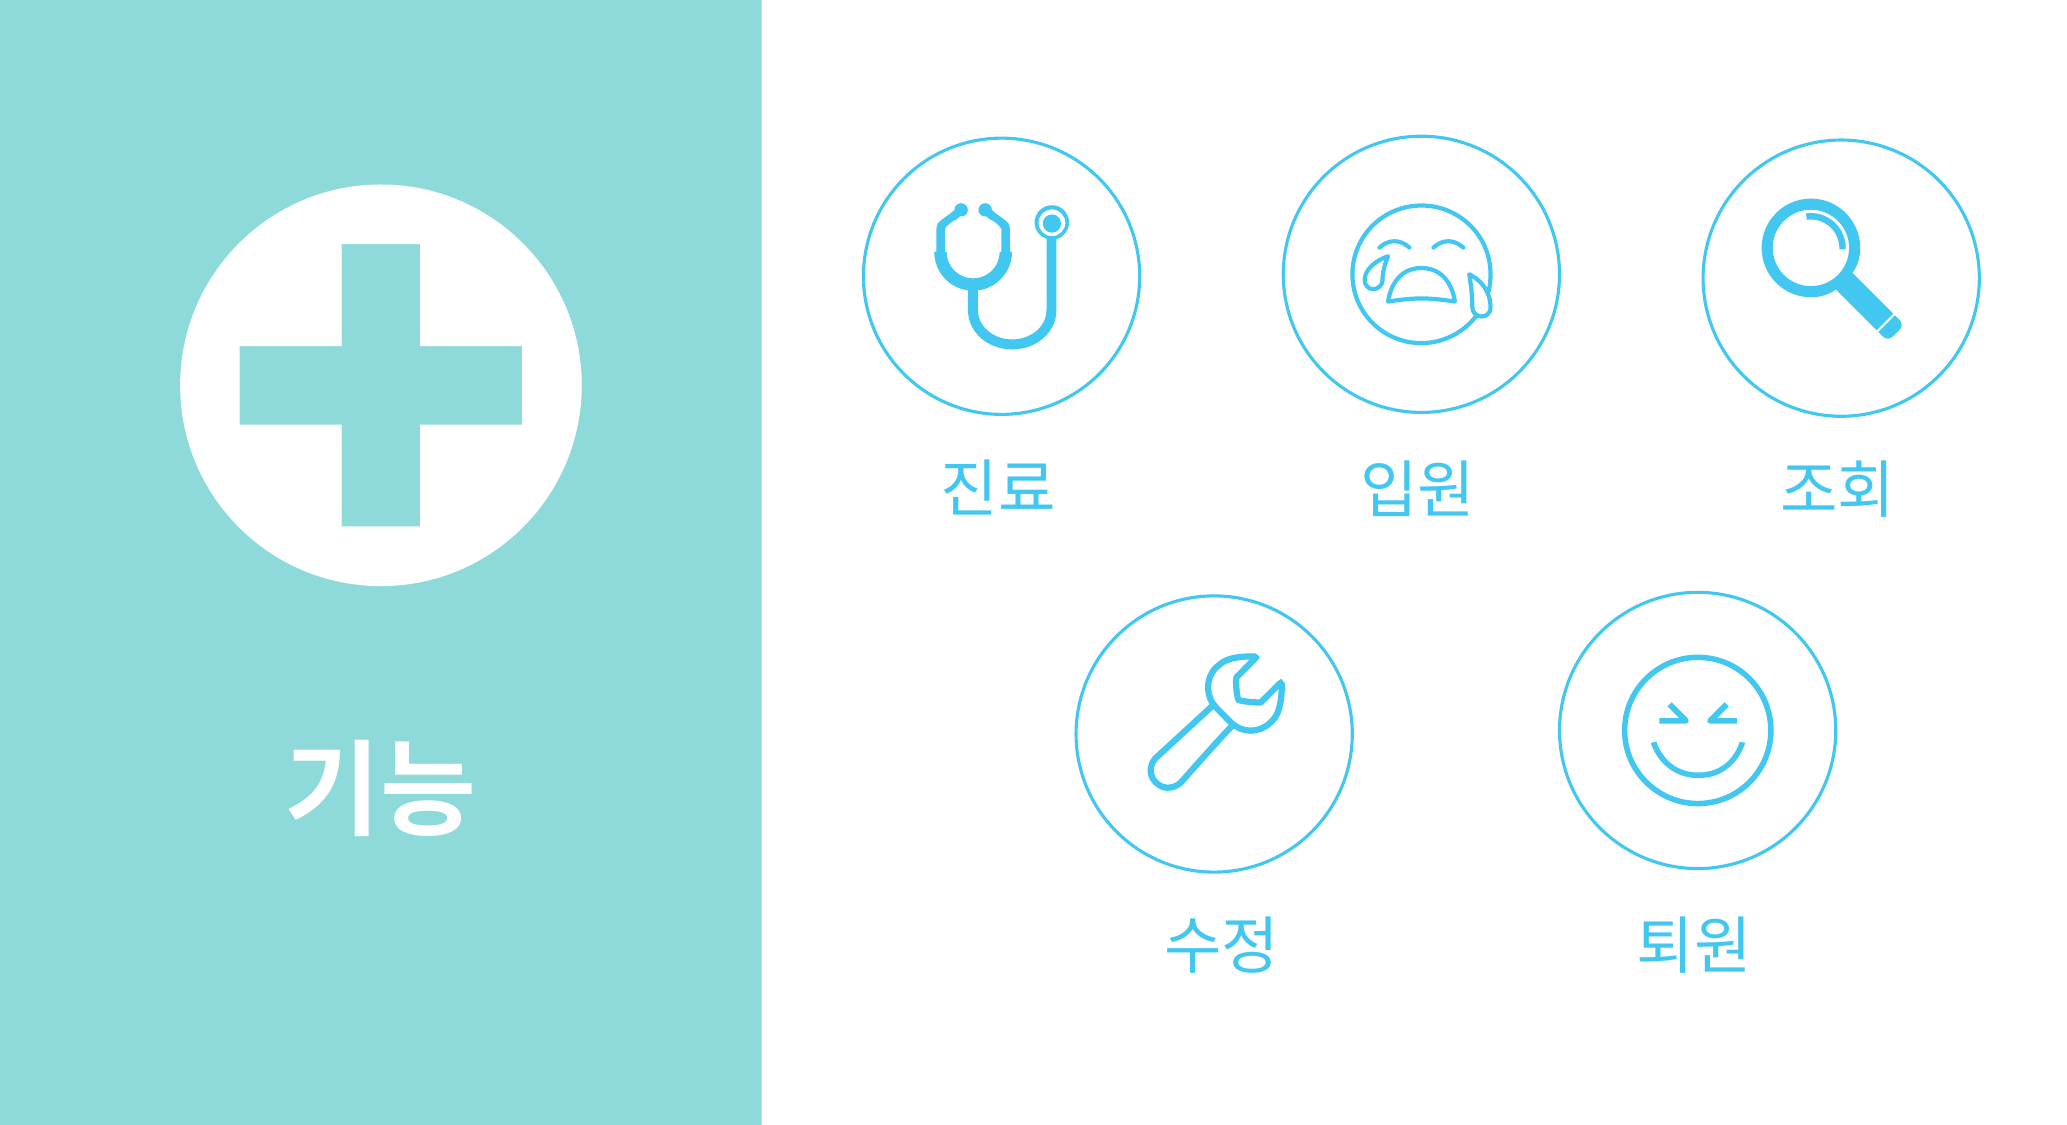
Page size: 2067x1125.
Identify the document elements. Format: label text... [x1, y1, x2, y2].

text_box [178, 182, 584, 588]
text_box 기능 [29, 715, 733, 856]
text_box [862, 135, 1980, 990]
text_box [0, 0, 763, 1125]
